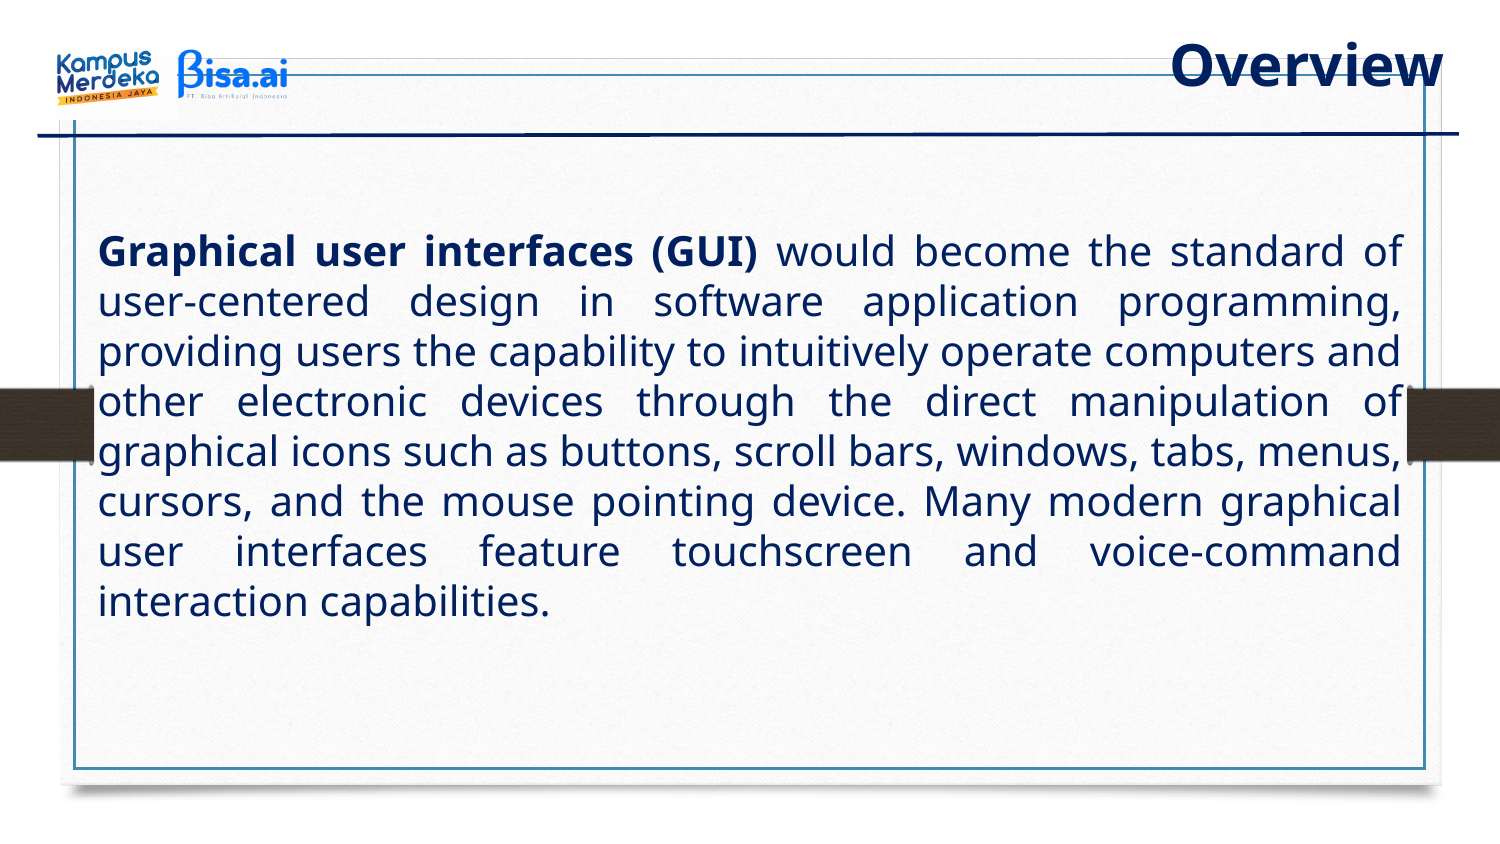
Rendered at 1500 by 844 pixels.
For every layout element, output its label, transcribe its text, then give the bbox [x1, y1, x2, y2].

text_box Overview [748, 136, 1459, 142]
text_box Overview [748, 12, 1459, 132]
text_box Graphical user interfaces (GUI) would become the standard of user-centered design in software application programming, providing users the capability to intuitively operate computers and other electronic devices through the direct manipulation of graphical icons such as buttons, scroll bars, windows, tabs, menus, cursors, and the mouse pointing device. Many modern graphical user interfaces feature touchscreen and voice-command interaction capabilities. [82, 209, 1418, 771]
picture [0, 0, 1500, 844]
